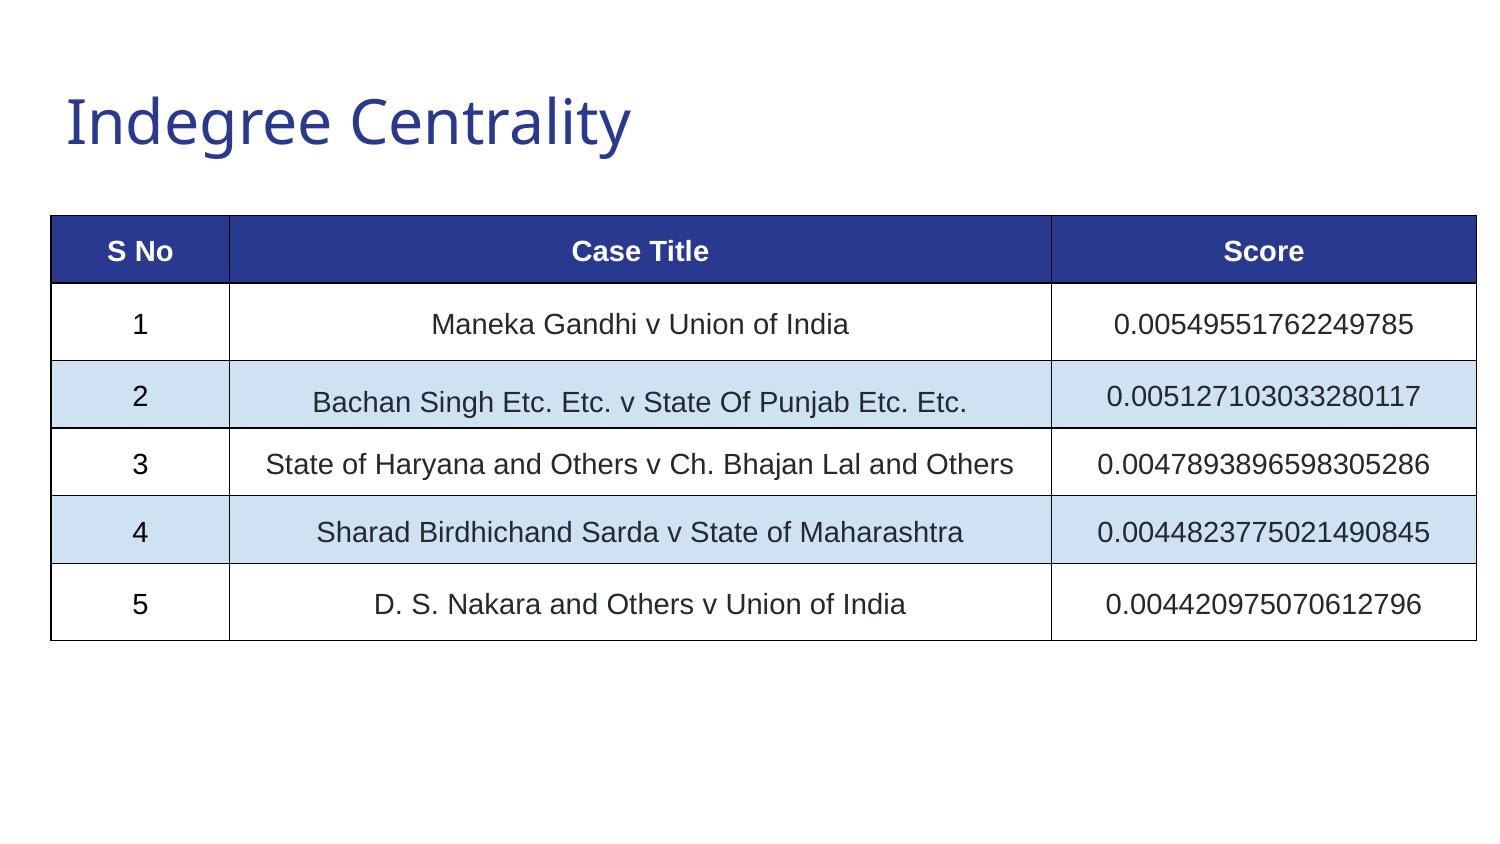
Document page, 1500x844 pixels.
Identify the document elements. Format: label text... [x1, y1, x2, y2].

table_header Case Title [230, 216, 1051, 282]
table_cell 0.0044823775021490845 [1052, 496, 1476, 563]
table_cell D. S. Nakara and Others v Union of India [230, 564, 1051, 640]
table_cell 1 [52, 284, 229, 360]
title Indegree Centrality [51, 67, 1449, 167]
table_cell 0.0047893896598305286 [1052, 429, 1476, 495]
table_cell 0.00549551762249785 [1052, 284, 1476, 360]
table_cell State of Haryana and Others v Ch. Bhajan Lal and Others [230, 429, 1051, 495]
table_cell 4 [52, 496, 229, 563]
table_cell 5 [52, 564, 229, 640]
table_cell Maneka Gandhi v Union of India [230, 284, 1051, 360]
table_cell 3 [52, 429, 229, 495]
table_cell 0.004420975070612796 [1052, 564, 1476, 640]
table_cell 2 [52, 361, 229, 427]
table_cell Bachan Singh Etc. Etc. v State Of Punjab Etc. Etc. [230, 361, 1051, 427]
table_header S No [52, 216, 229, 282]
table_header Score [1052, 216, 1476, 282]
table_cell Sharad Birdhichand Sarda v State of Maharashtra [230, 496, 1051, 563]
table_cell 0.005127103033280117 [1052, 361, 1476, 427]
